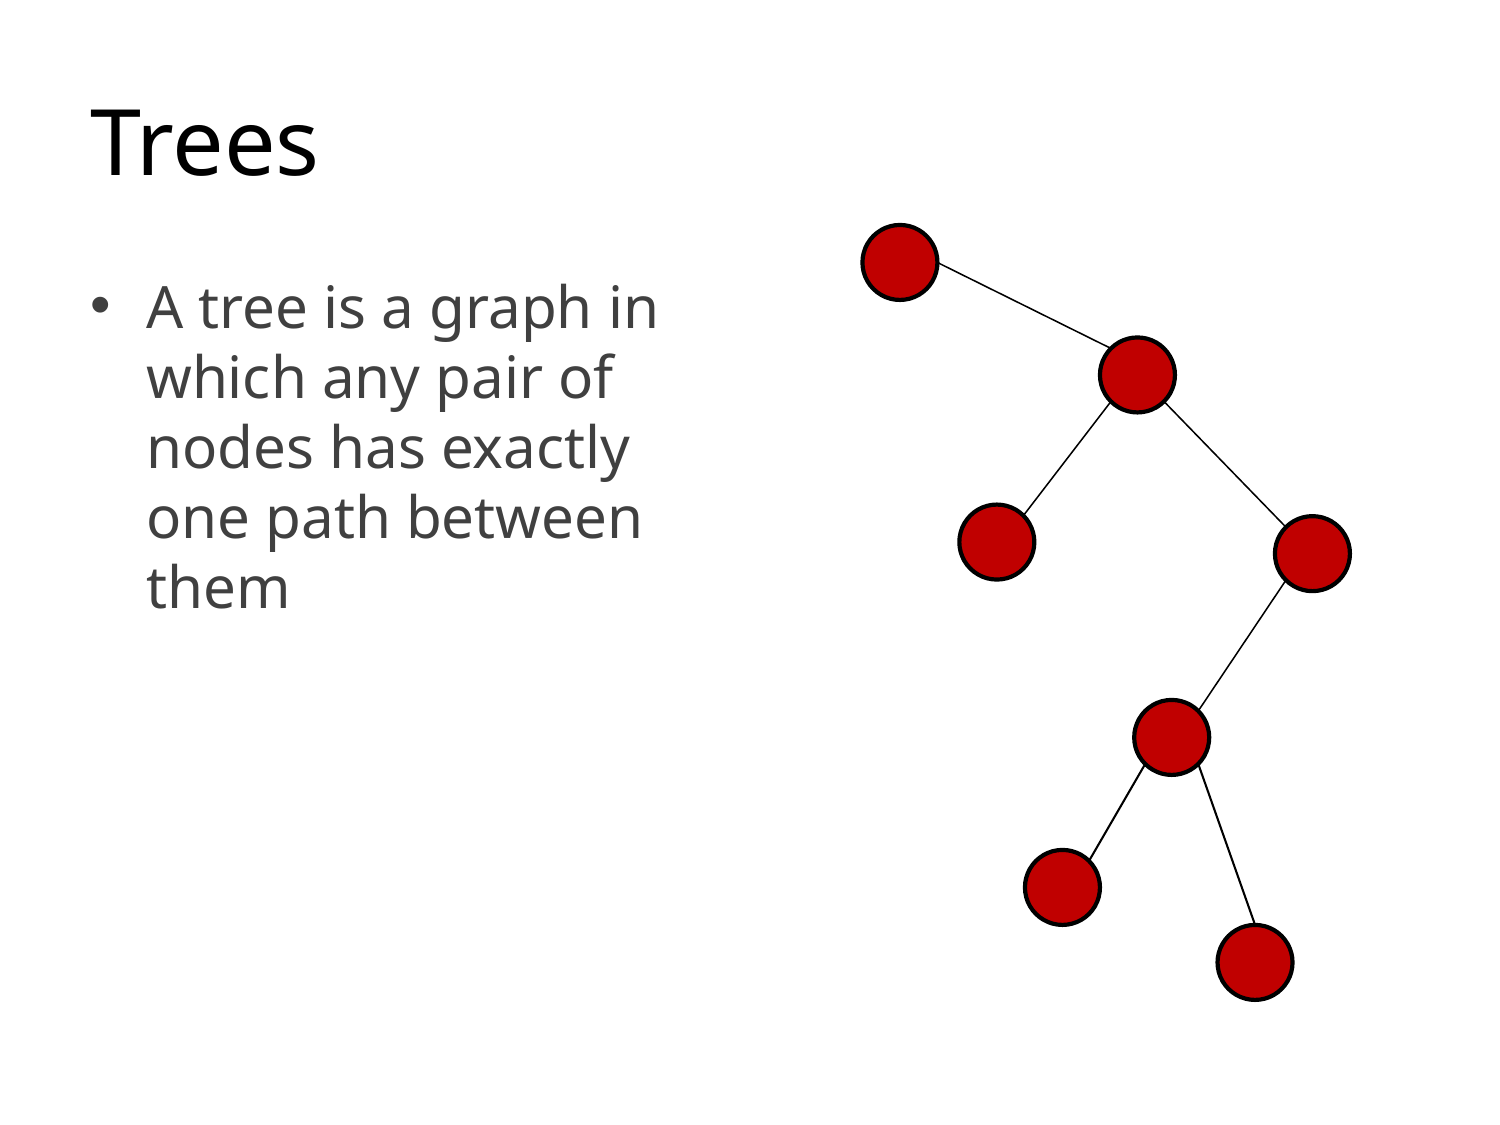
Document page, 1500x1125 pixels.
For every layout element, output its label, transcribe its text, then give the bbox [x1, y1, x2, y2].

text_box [937, 262, 1112, 349]
text_box [1272, 514, 1353, 594]
text_box [1022, 847, 1103, 928]
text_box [1023, 401, 1112, 516]
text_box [1197, 763, 1256, 926]
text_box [1163, 401, 1287, 528]
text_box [1198, 579, 1287, 712]
text_box [957, 502, 1037, 582]
text_box [860, 222, 940, 303]
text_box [1088, 763, 1146, 862]
text_box [1097, 335, 1178, 415]
list A tree is a graph in which any pair of nodes has exactly one path between them [75, 262, 738, 1005]
text_box [1215, 923, 1295, 1003]
title Trees [75, 45, 1425, 233]
text_box [1132, 697, 1212, 778]
